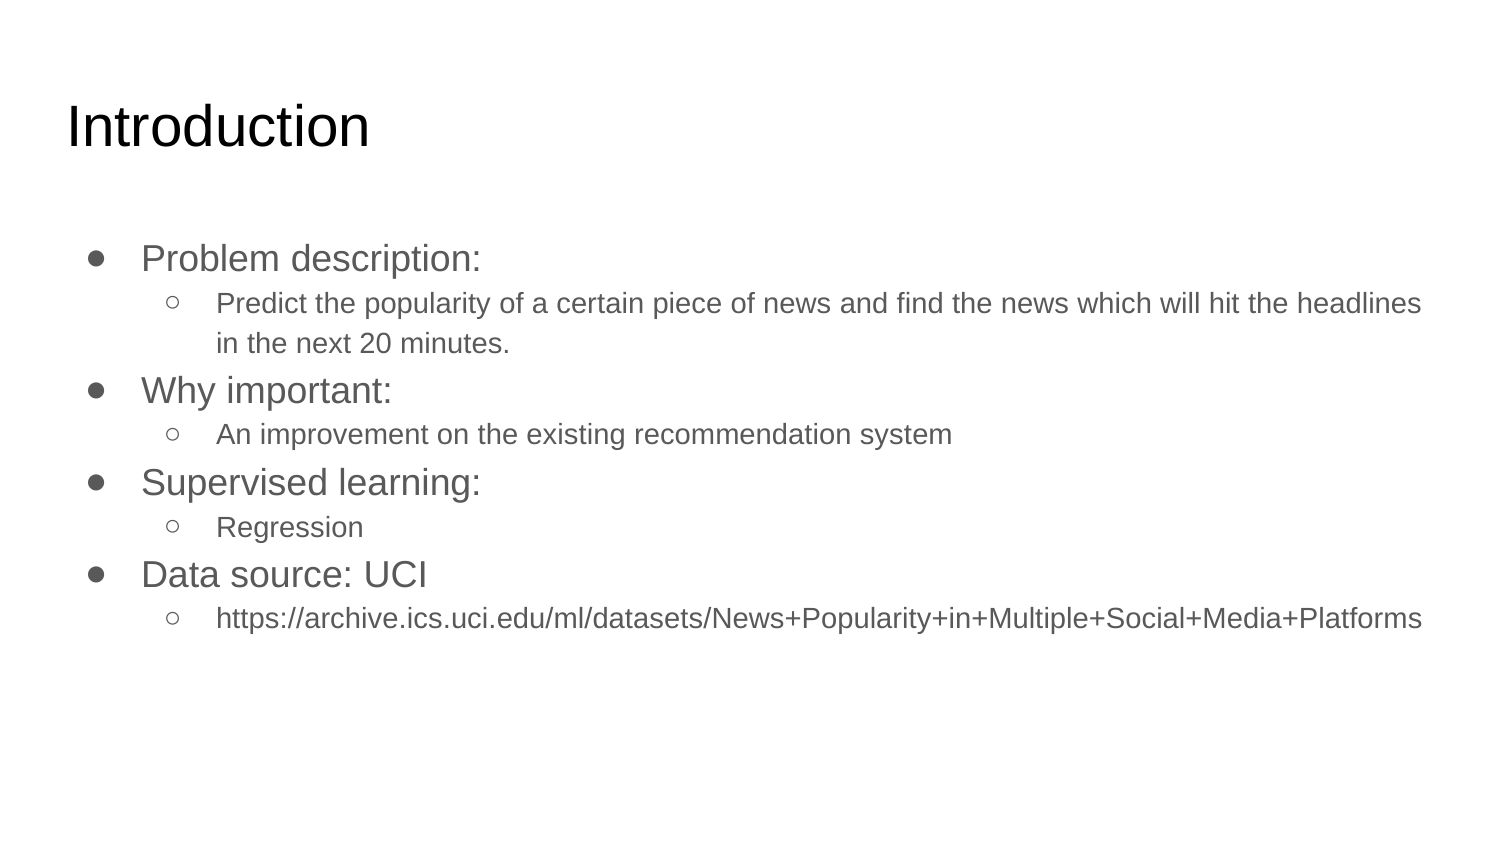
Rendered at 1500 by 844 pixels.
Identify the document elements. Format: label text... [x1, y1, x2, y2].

title Introduction [51, 72, 1449, 167]
list Problem description: Predict the popularity of a certain piece of news and find the news which will hit the headlines in the next 20 minutes. Why important: An improvement on the existing recommendation system Supervised learning: Regression Data source: UCI https://archive.ics.uci.edu/ml/datasets/News+Popularity+in+Multiple+Social+Media+Platforms [51, 211, 1449, 773]
